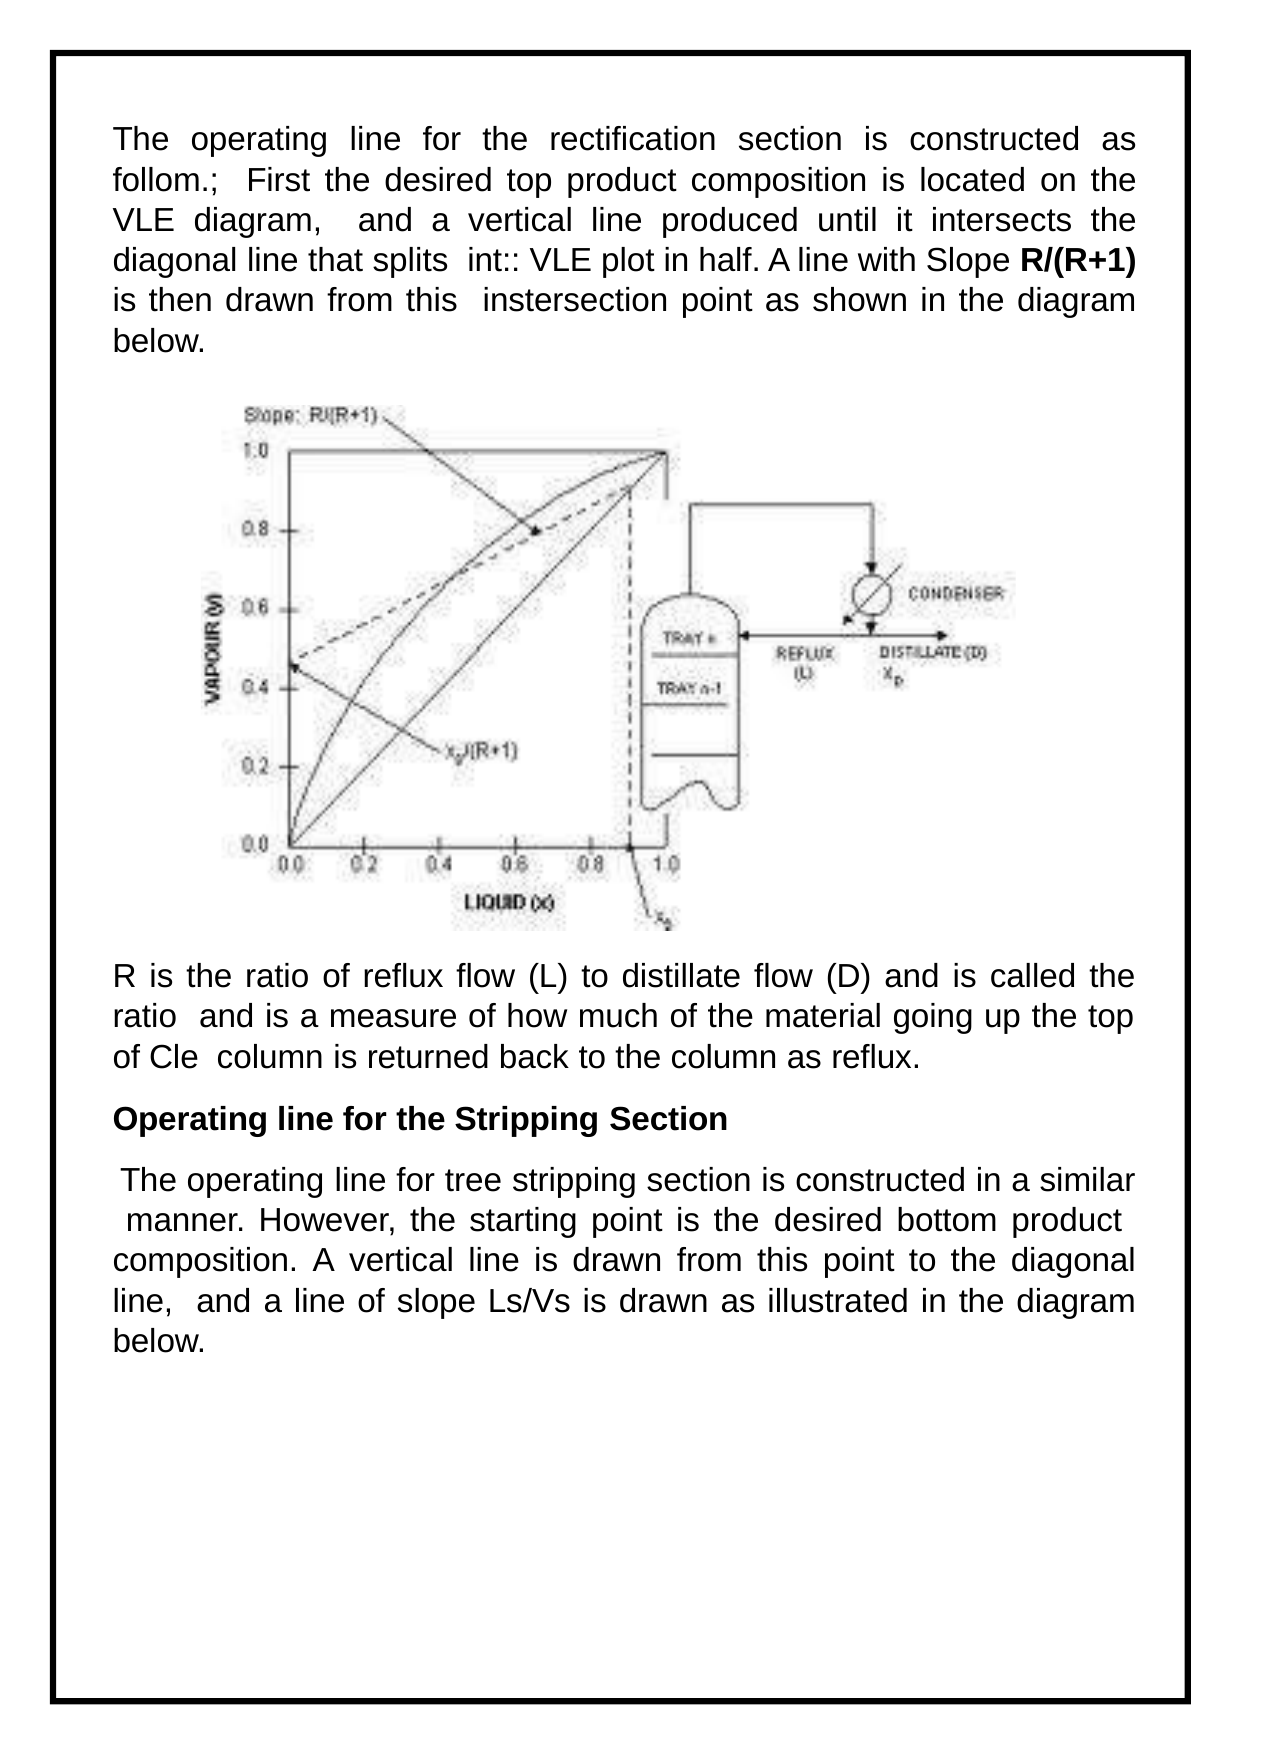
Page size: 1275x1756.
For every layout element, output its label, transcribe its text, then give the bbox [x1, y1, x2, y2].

text_box [200, 405, 1016, 931]
text_box The operating line for the rectification section is constructed as follom.; First the desired top product composition is located on the VLE diagram, and a vertical line produced until it intersects the diagonal line that splits int:: VLE plot in half. A line with Slope R/(R+1) is then drawn from this instersection point as shown in the diagram below. [110, 115, 1138, 359]
text_box R is the ratio of reflux flow (L) to distillate flow (D) and is called the ratio and is a measure of how much of the material going up the top of Cle column is returned back to the column as reflux. Operating line for the Stripping Section The operating line for tree stripping section is constructed in a similar manner. However, the starting point is the desired bottom product composition. A vertical line is drawn from this point to the diagonal line, and a line of slope Ls/Vs is drawn as illustrated in the diagram below. [110, 952, 1137, 1359]
text_box [49, 49, 1191, 1705]
